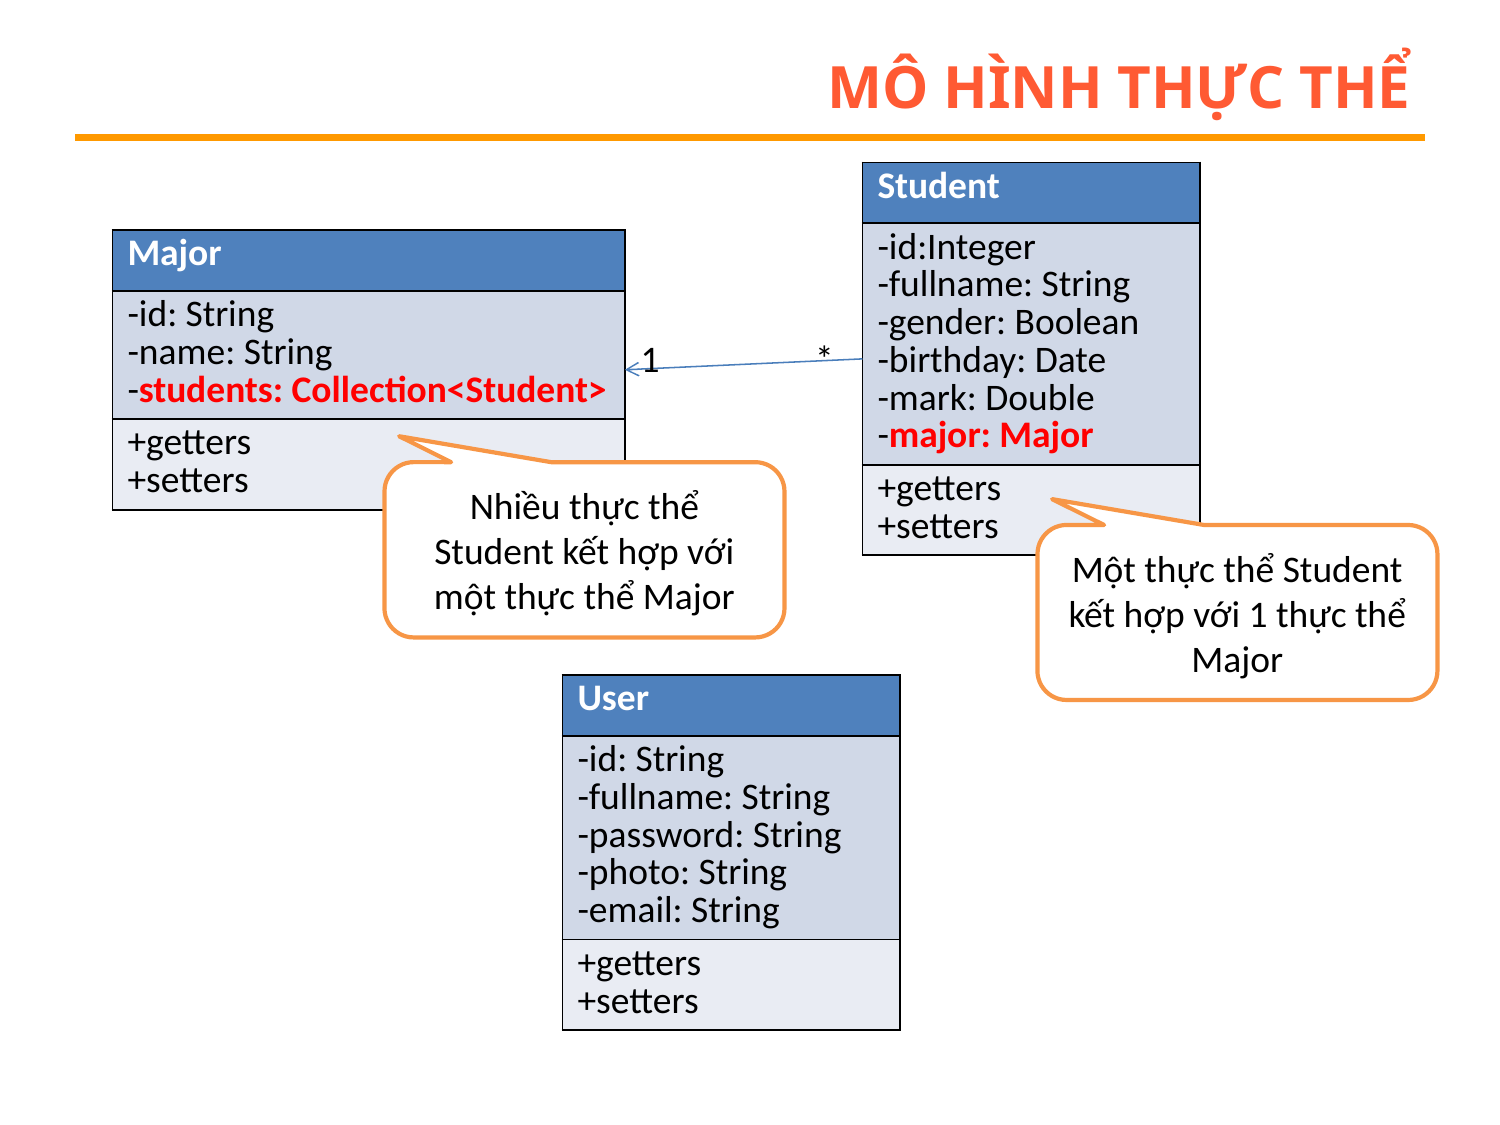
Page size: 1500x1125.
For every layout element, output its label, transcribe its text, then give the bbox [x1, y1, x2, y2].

table_header User [563, 676, 899, 735]
text_box Một thực thể Student kết hợp với 1 thực thể Major [1035, 497, 1440, 703]
table_cell -id:Integer -fullname: String -gender: Boolean -birthday: Date -mark: Double -major: Major [863, 224, 1199, 464]
text_box 1 [625, 327, 675, 387]
table_header Student [863, 163, 1199, 222]
text_box * [800, 327, 849, 387]
table_cell +getters +setters [563, 940, 899, 1029]
table_cell -id: String -name: String -students: Collection<Student> [113, 292, 624, 418]
title Mô hình thực thể [337, 45, 1425, 125]
table_cell -id: String -fullname: String -password: String -photo: String -email: String [563, 737, 899, 939]
table_cell +getters +setters [113, 420, 624, 509]
text_box Nhiều thực thể Student kết hợp với một thực thể Major [382, 434, 787, 640]
table_header Major [113, 231, 624, 290]
table_cell +getters +setters [863, 466, 1199, 554]
